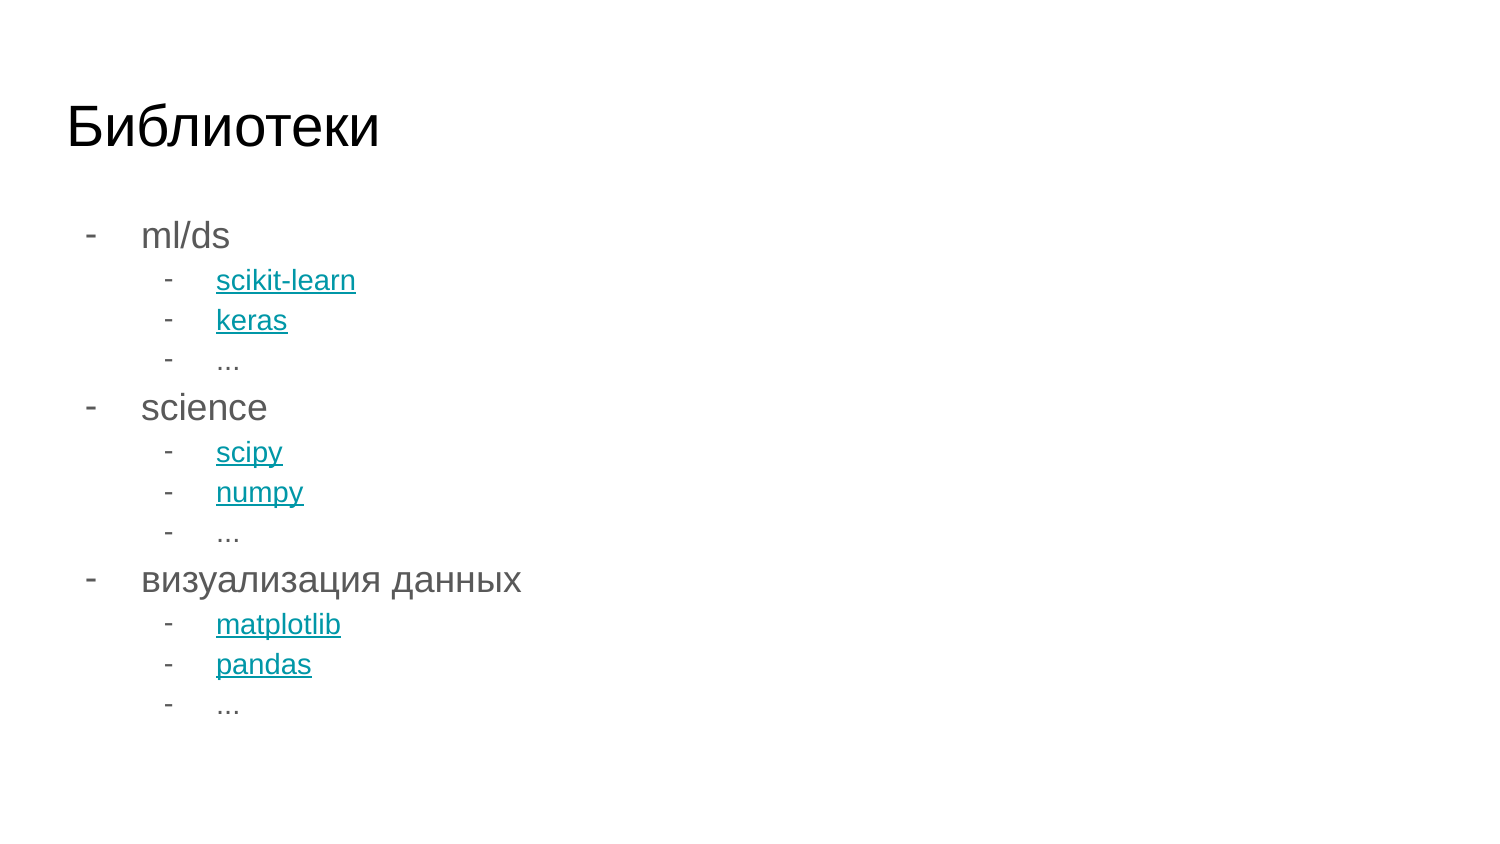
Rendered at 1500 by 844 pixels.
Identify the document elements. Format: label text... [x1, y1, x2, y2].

list ml/ds scikit-learn keras ... science scipy numpy ... визуализация данных matplotlib pandas ... [51, 189, 1449, 750]
title Библиотеки [51, 72, 1449, 167]
